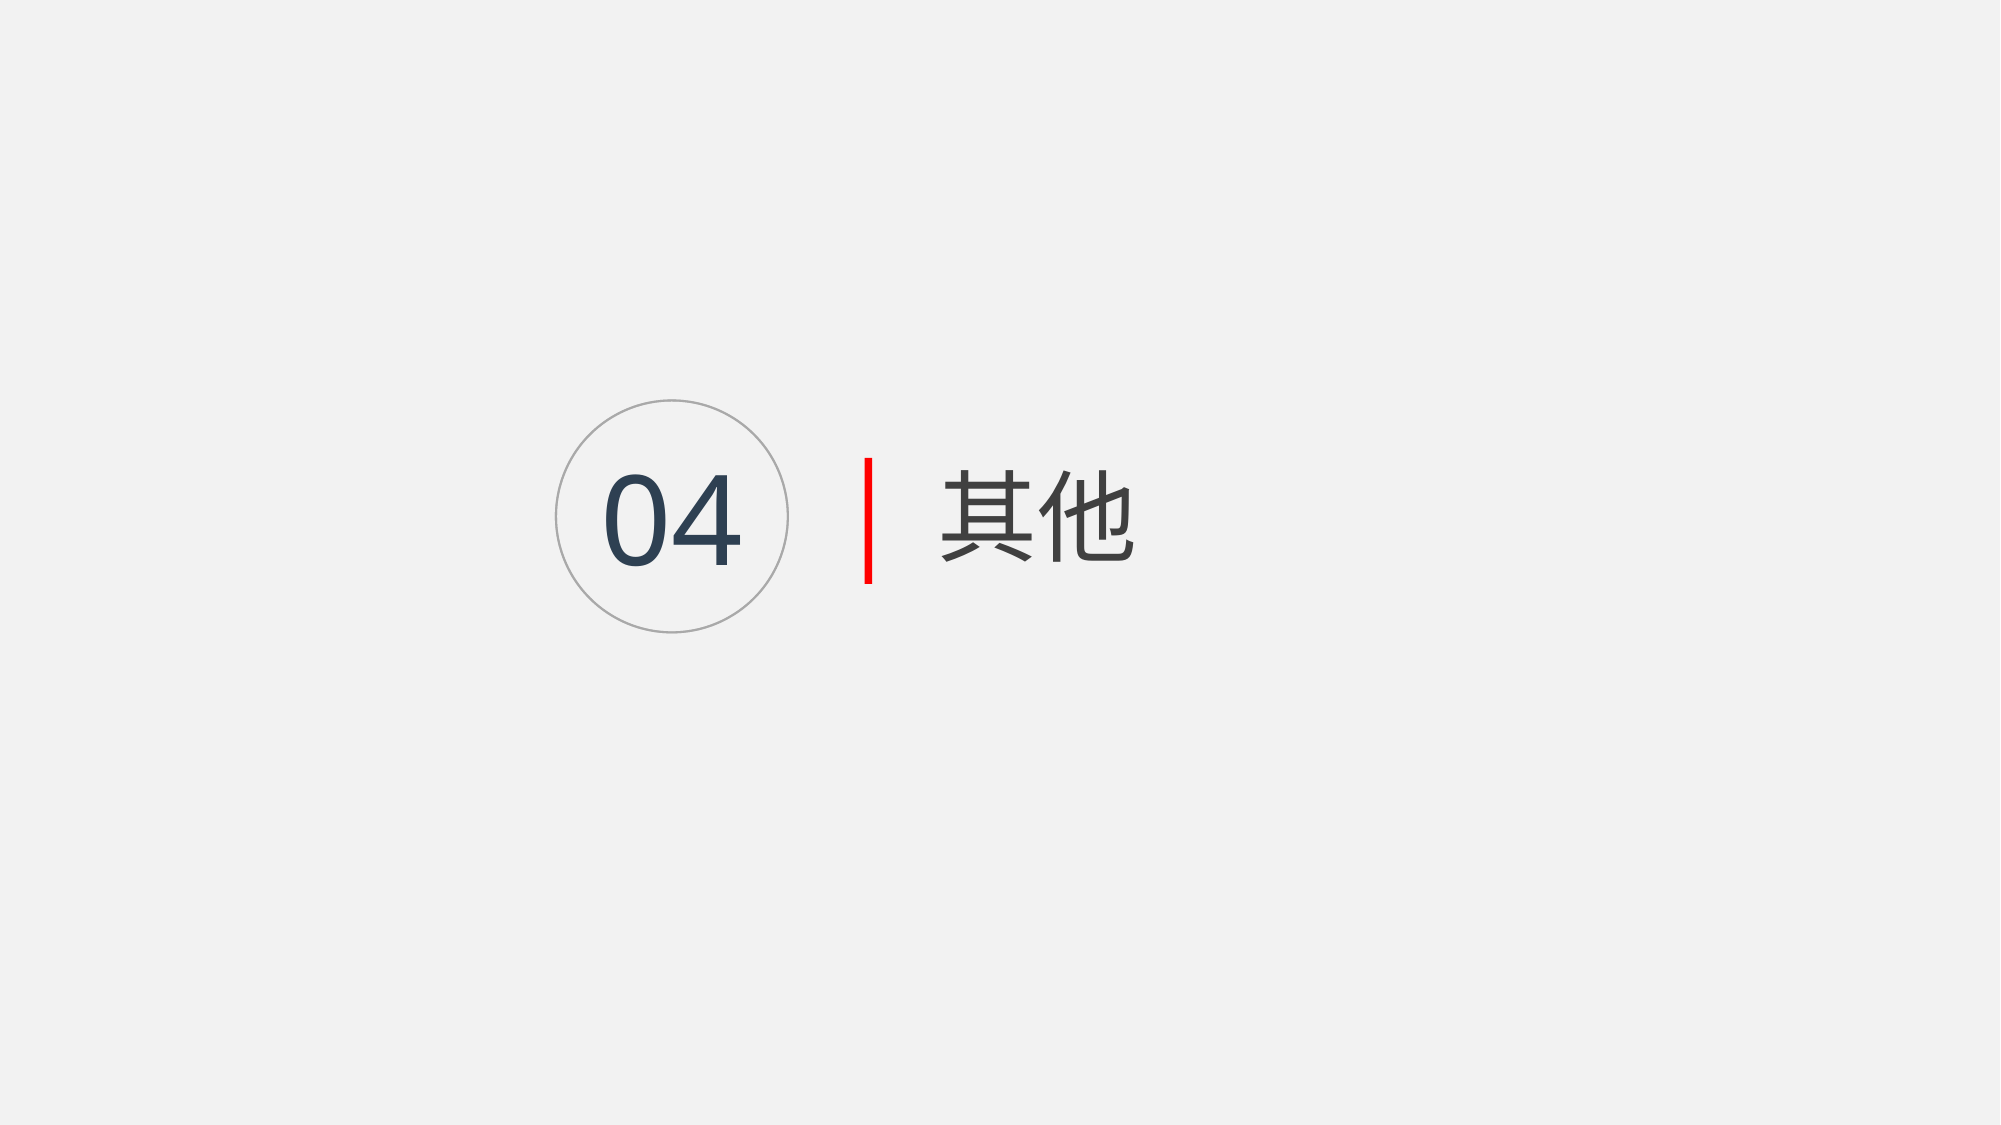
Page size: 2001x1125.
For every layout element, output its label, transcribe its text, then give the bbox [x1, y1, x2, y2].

text_box [554, 399, 789, 634]
text_box [864, 457, 873, 585]
text_box 其他 [923, 447, 1519, 583]
